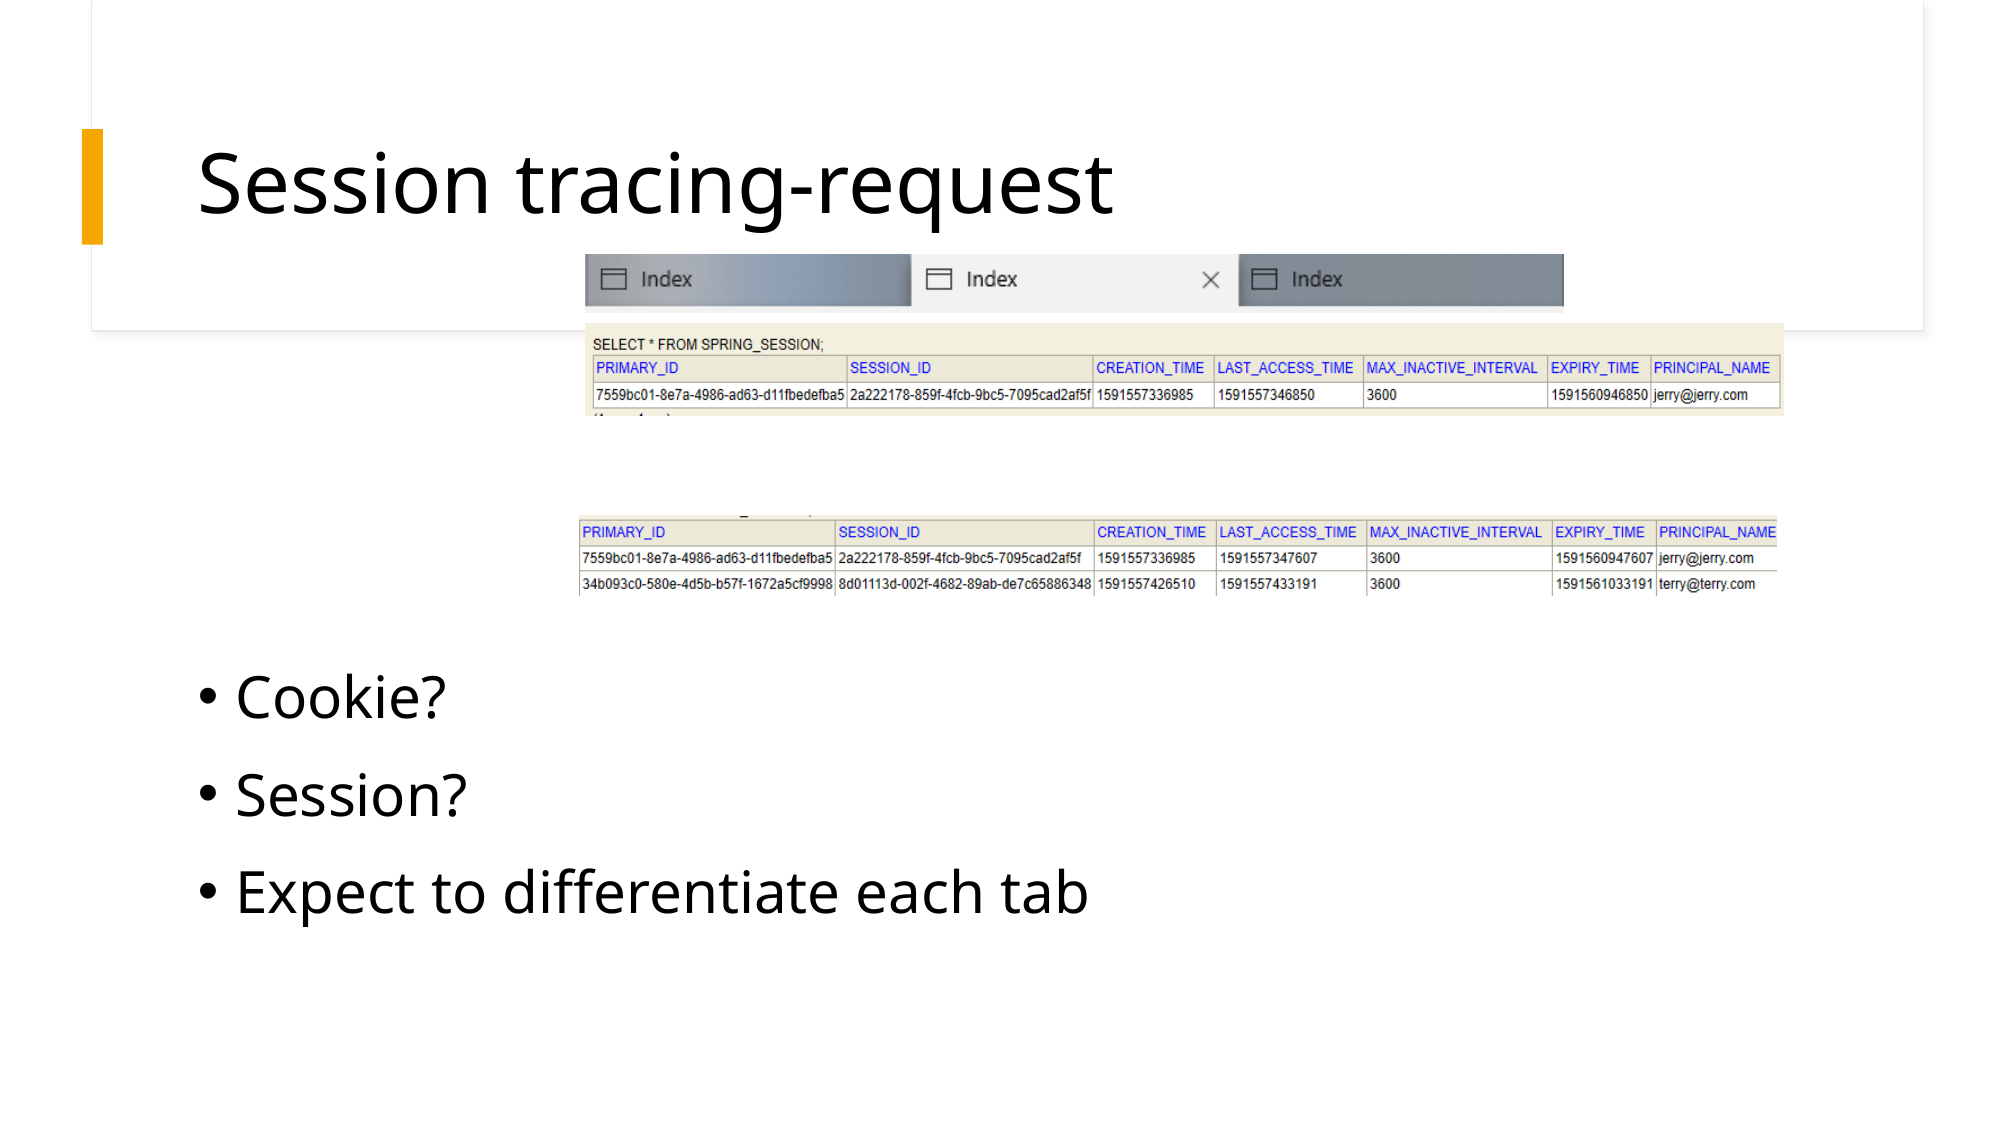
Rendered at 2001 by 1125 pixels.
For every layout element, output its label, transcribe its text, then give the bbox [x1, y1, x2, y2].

picture [579, 515, 1777, 596]
picture [585, 254, 1564, 313]
picture [585, 323, 1784, 416]
title Session tracing-request [183, 90, 1851, 284]
list Cookie? Session? Expect to differentiate each tab [183, 645, 1851, 1013]
